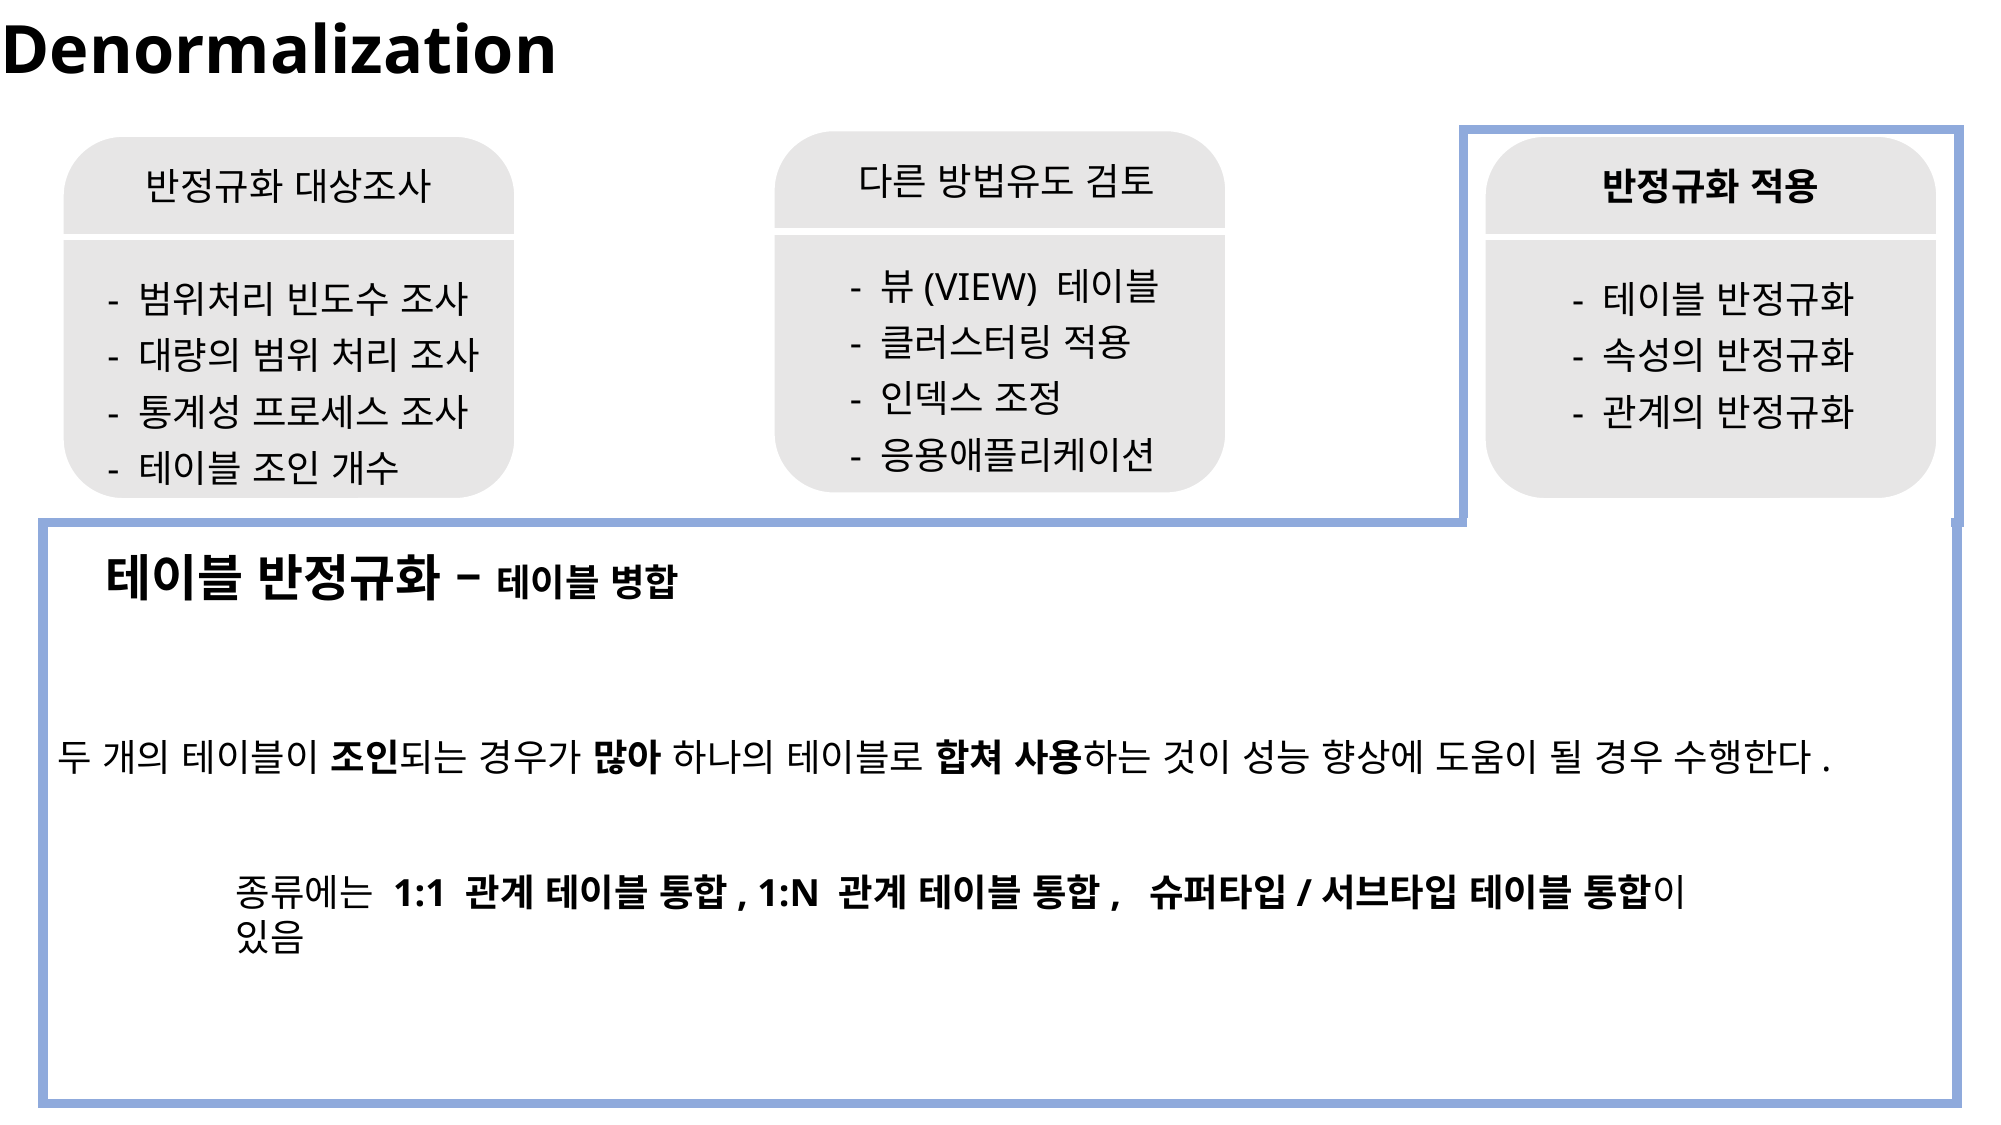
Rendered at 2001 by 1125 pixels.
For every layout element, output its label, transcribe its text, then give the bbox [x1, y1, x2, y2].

text_box 반정규화 대상조사 [130, 155, 448, 216]
text_box 다른 방법유도 검토 [843, 150, 1171, 210]
text_box [42, 521, 1958, 1104]
text_box - 뷰(VIEW) 테이블 - 클러스터링 적용 - 인덱스 조정 - 응용애플리케이션 [825, 244, 1175, 485]
text_box [60, 133, 518, 486]
text_box 두 개의 테이블이 조인되는 경우가 많아 하나의 테이블로 합쳐 사용하는 것이 성능 향상에 도움이 될 경우 수행한다. [42, 726, 1952, 786]
text_box [1463, 129, 1960, 523]
text_box 테이블 반정규화 – 테이블 병합 [90, 538, 695, 614]
text_box - 범위처리 빈도수 조사 - 대량의 범위 처리 조사 - 통계성 프로세스 조사 - 테이블 조인 개수 [82, 257, 496, 498]
text_box Denormalization [0, 0, 573, 95]
text_box [103, 498, 475, 502]
text_box 종류에는 1:1 관계 테이블 통합, 1:N 관계 테이블 통합, 슈퍼타입/서브타입 테이블 통합이 있음 [220, 861, 1780, 967]
text_box [771, 128, 1229, 496]
